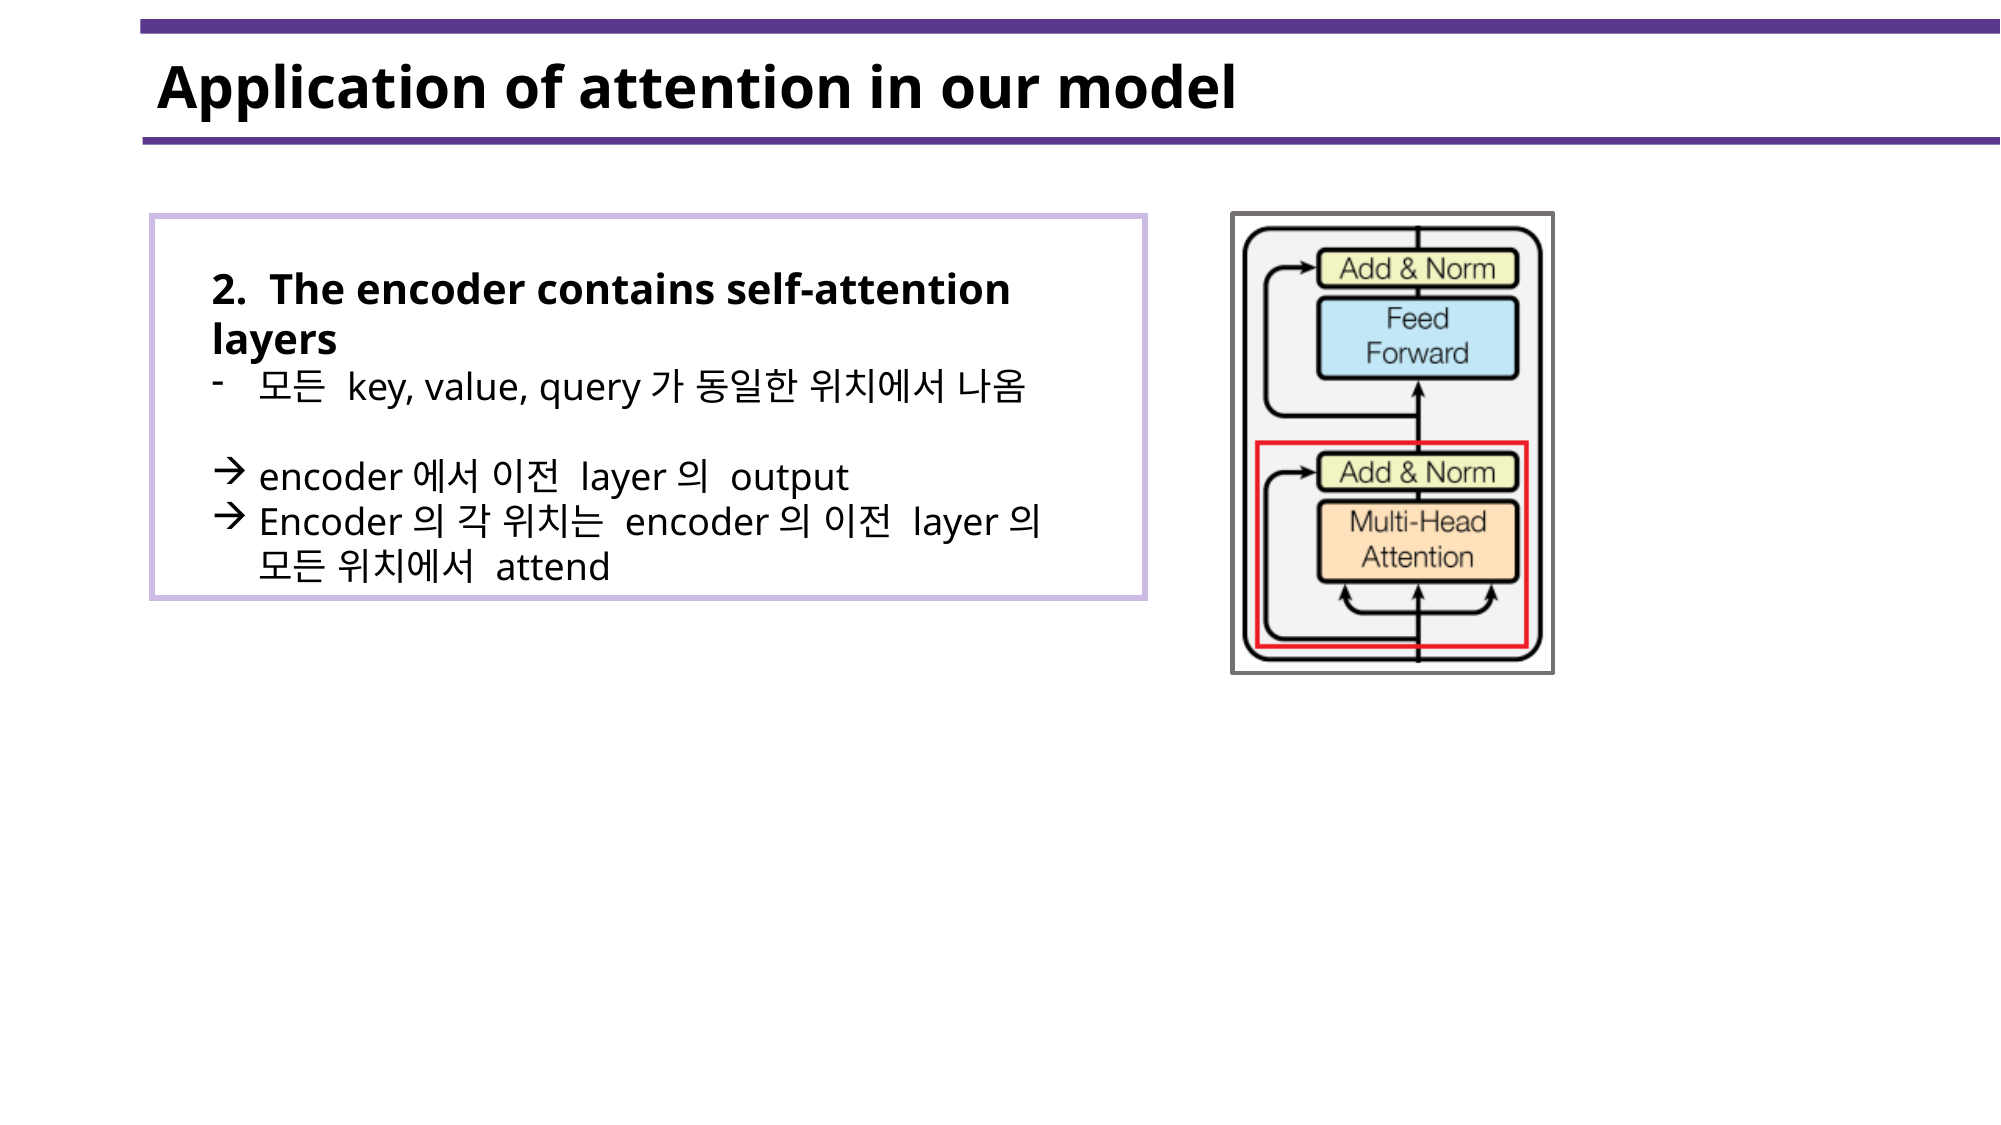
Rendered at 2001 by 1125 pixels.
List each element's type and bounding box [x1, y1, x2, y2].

text_box [140, 19, 2000, 145]
picture [1234, 215, 1551, 671]
text_box [142, 205, 1155, 610]
